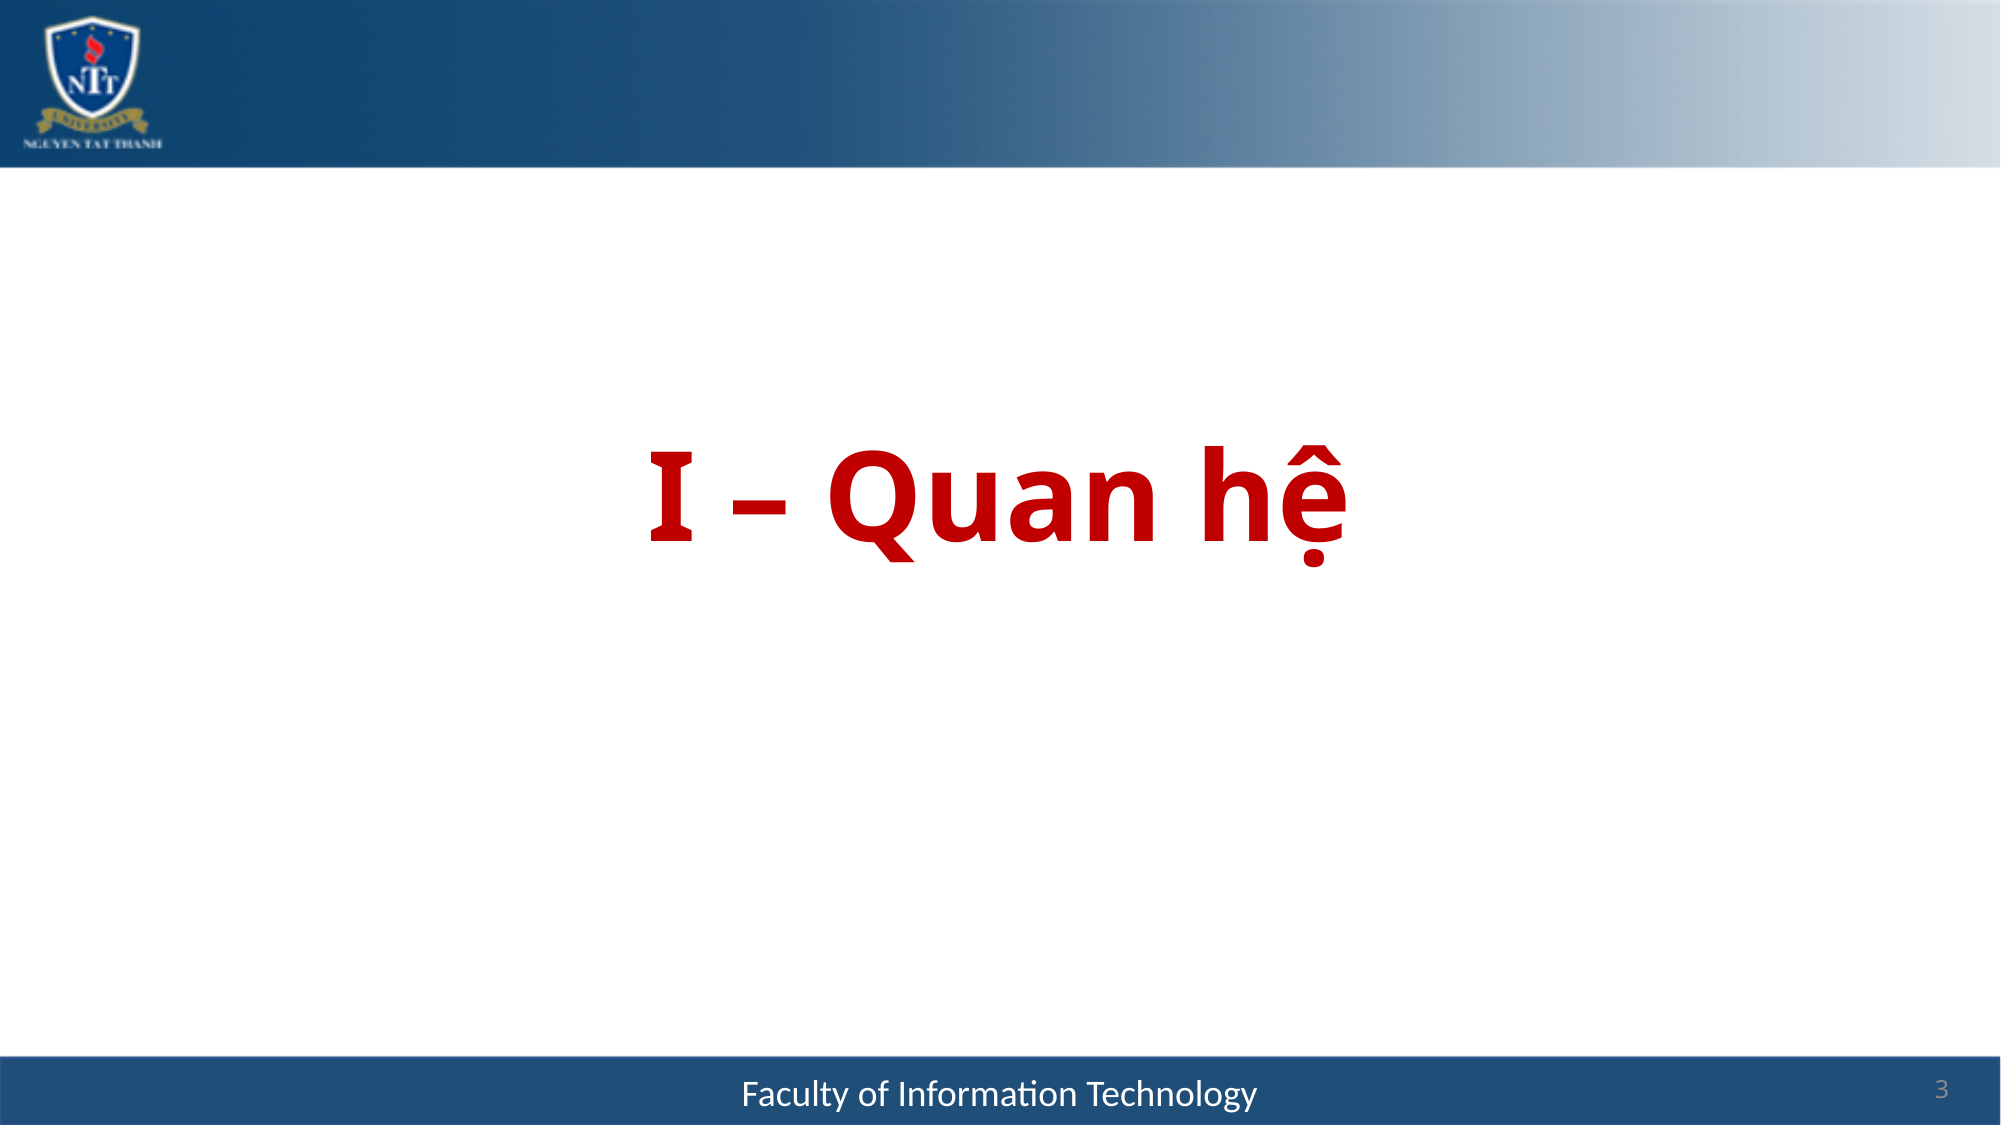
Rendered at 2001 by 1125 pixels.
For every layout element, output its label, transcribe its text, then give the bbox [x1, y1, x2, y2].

slide_number 3 [1514, 1060, 1965, 1121]
picture [0, 0, 2001, 1057]
title I – Quan hệ [137, 184, 1863, 576]
